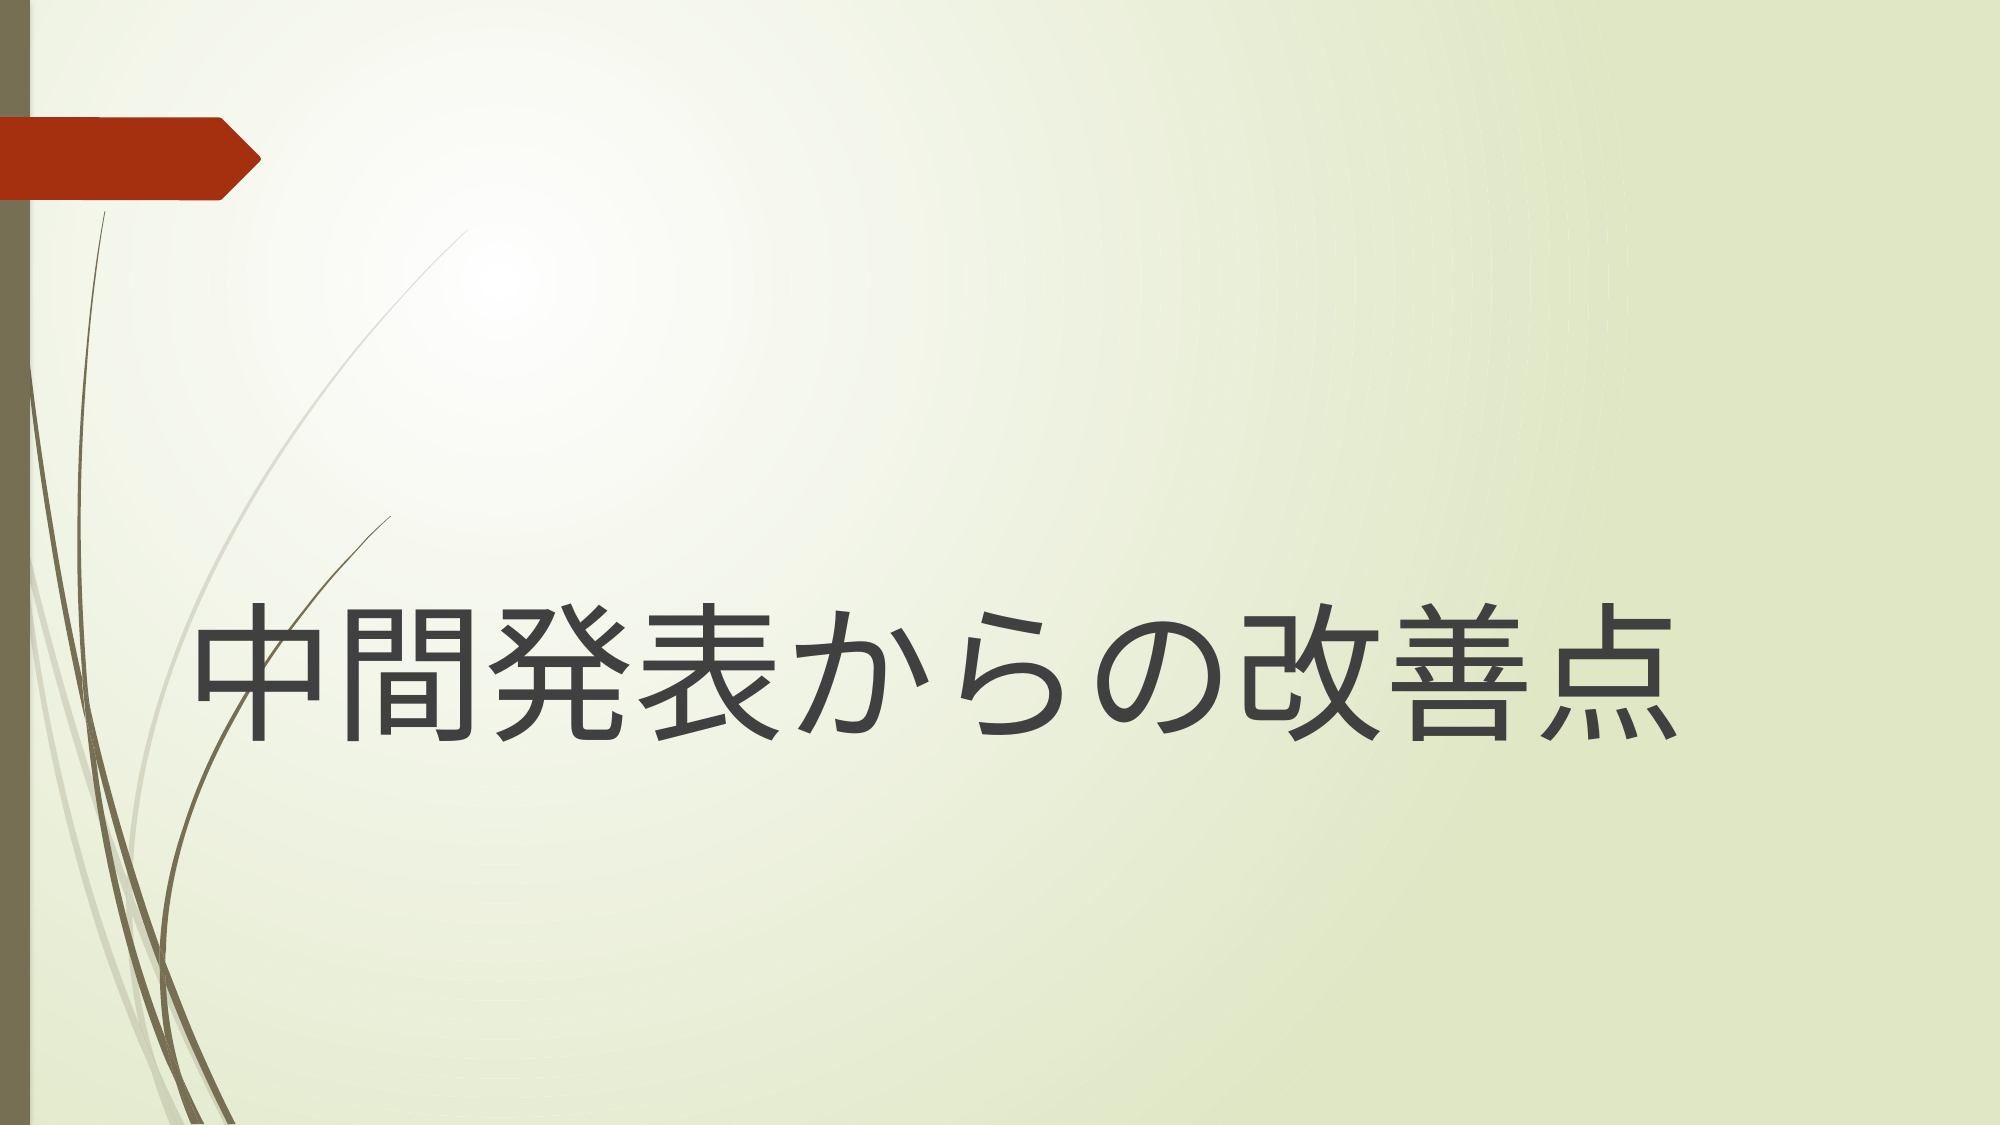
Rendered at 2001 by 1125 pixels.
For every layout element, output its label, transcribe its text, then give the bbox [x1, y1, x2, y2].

list 中間発表からの改善点 [169, 351, 1963, 1022]
